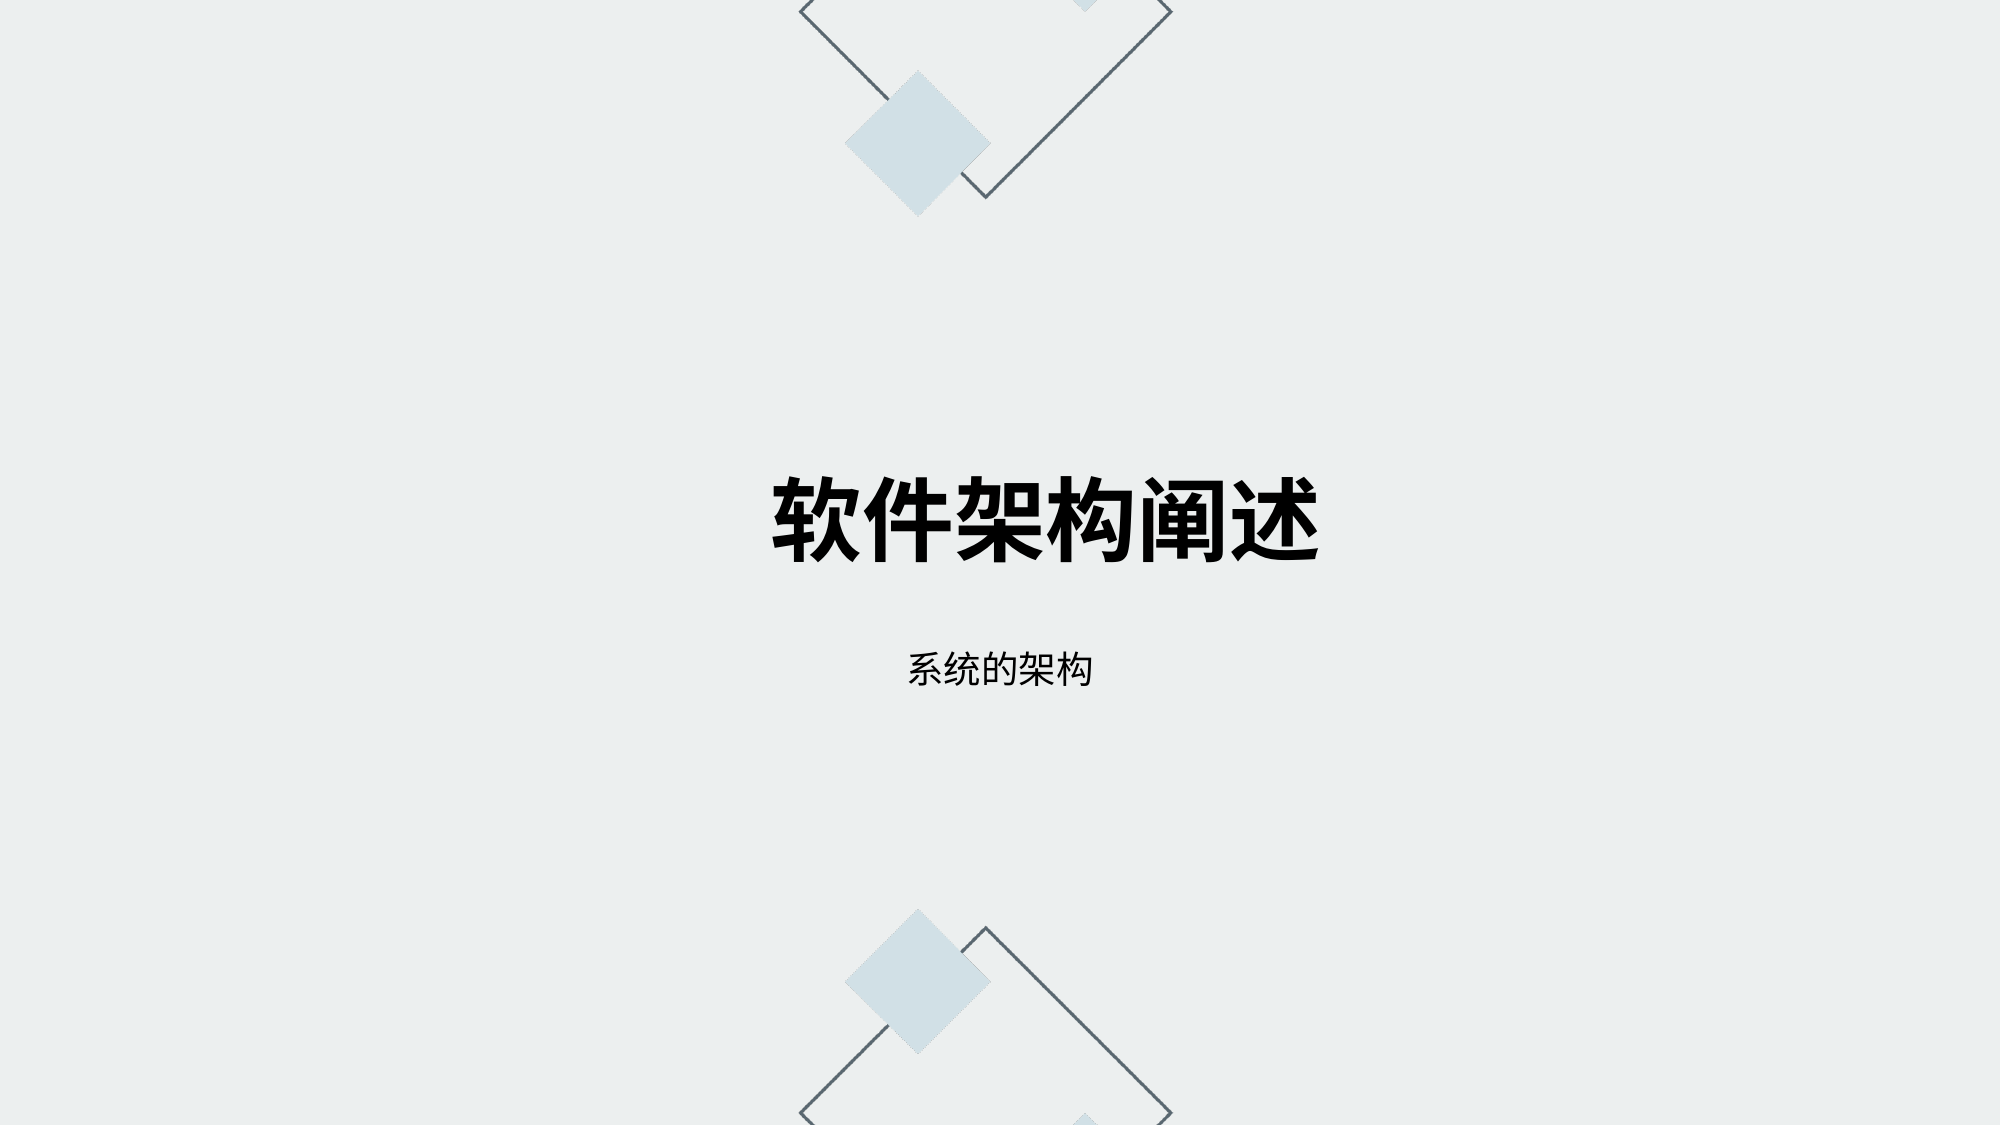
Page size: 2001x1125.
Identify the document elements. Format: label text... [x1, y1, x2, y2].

picture [666, 0, 1334, 341]
text_box 软件架构阐述 [755, 455, 1336, 581]
picture [666, 784, 1334, 1125]
text_box 系统的架构 [891, 638, 1109, 698]
